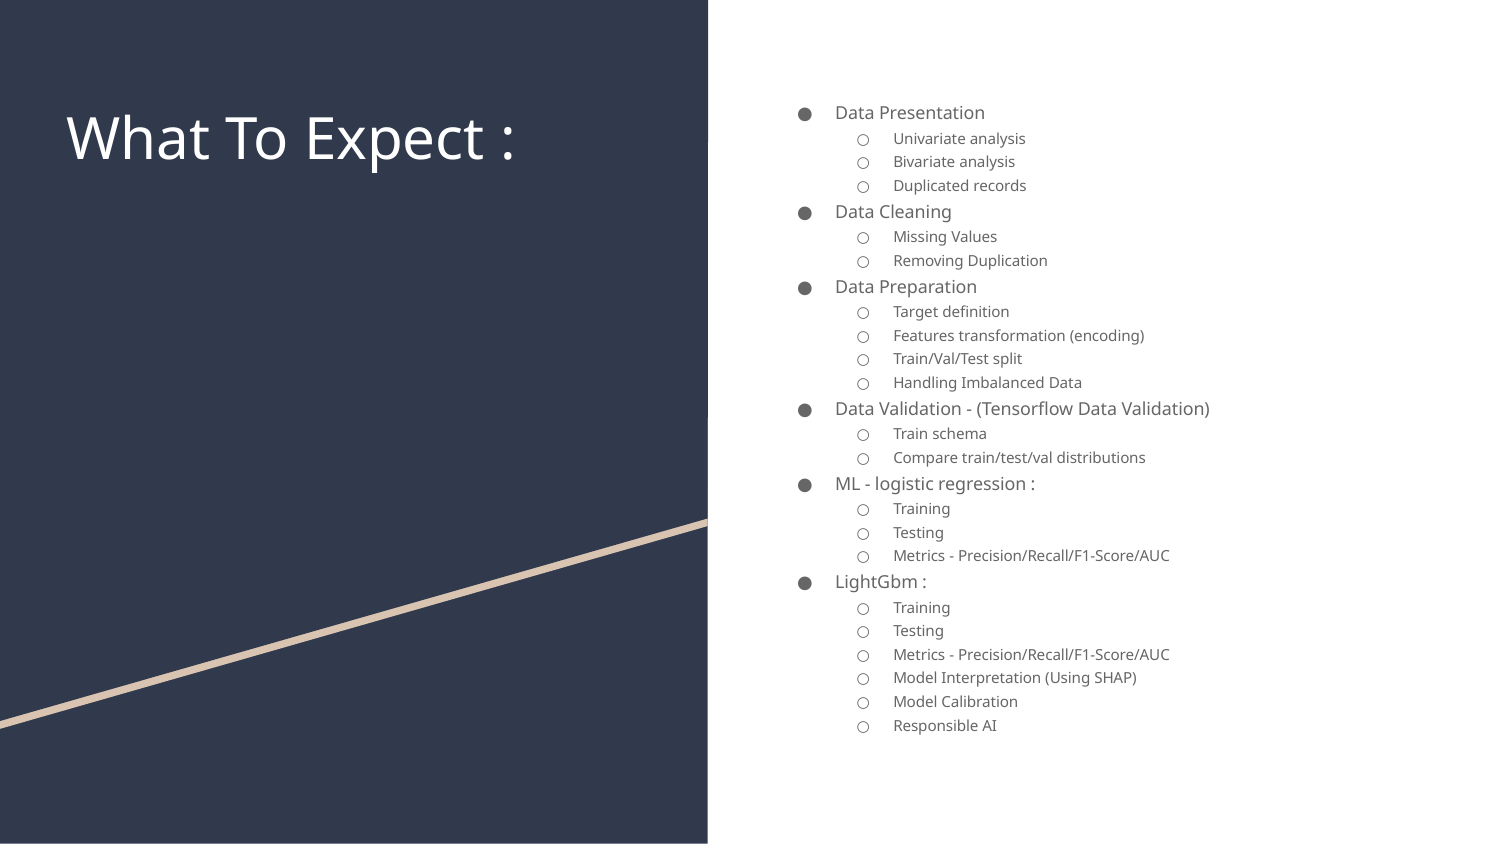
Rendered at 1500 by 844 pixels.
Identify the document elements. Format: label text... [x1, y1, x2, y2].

list Data Presentation Univariate analysis Bivariate analysis Duplicated records Data Cleaning Missing Values Removing Duplication Data Preparation Target definition Features transformation (encoding) Train/Val/Test split Handling Imbalanced Data Data Validation - (Tensorflow Data Validation) Train schema Compare train/test/val distributions ML - logistic regression : Training Testing Metrics - Precision/Recall/F1-Score/AUC LightGbm : Training Testing Metrics - Precision/Recall/F1-Score/AUC Model Interpretation (Using SHAP) Model Calibration Responsible AI [761, 82, 1446, 755]
title What To Expect : [51, 82, 660, 494]
